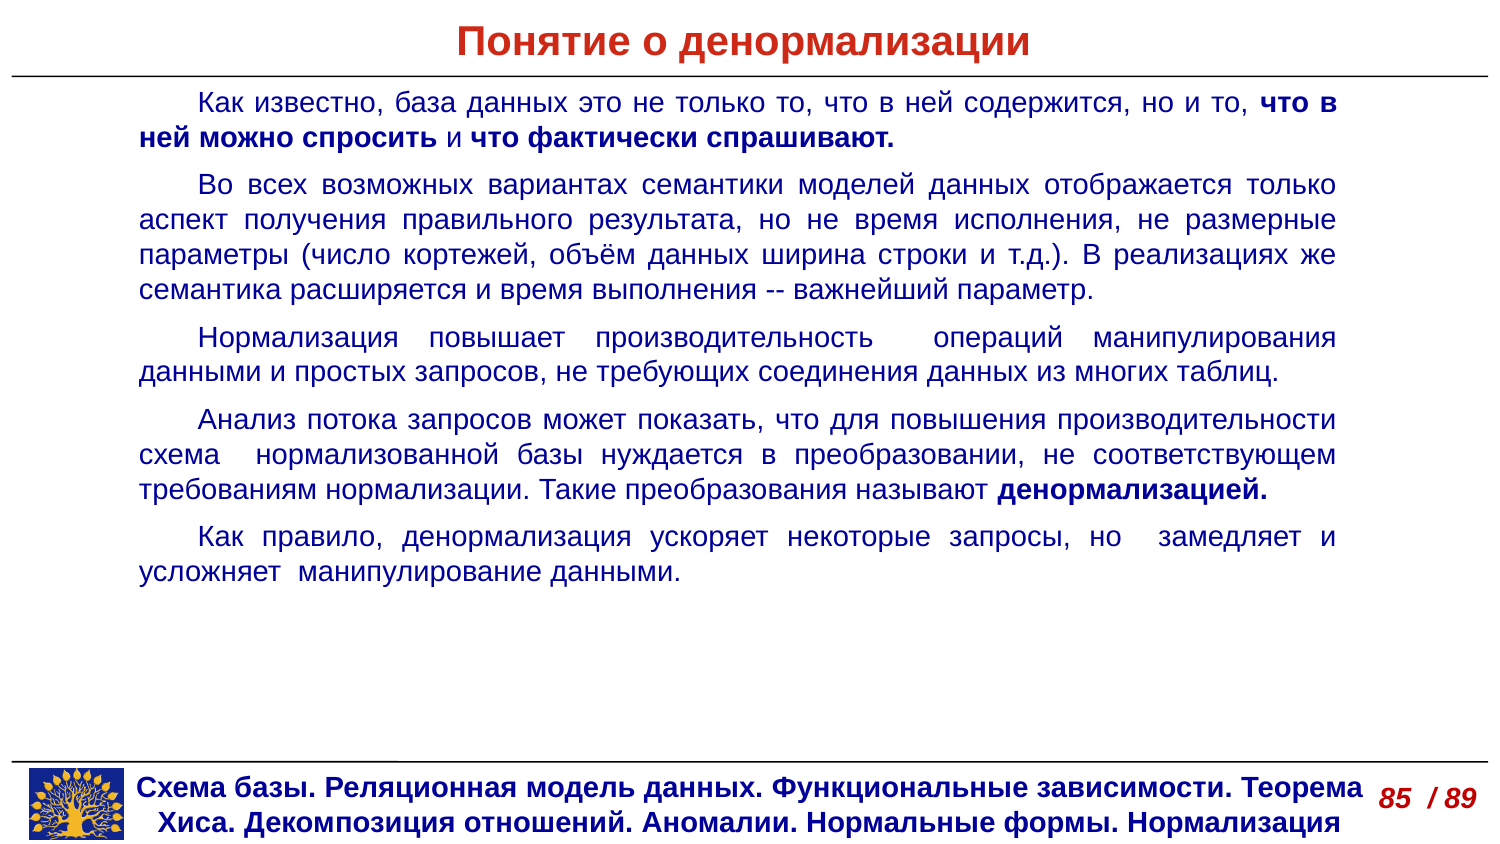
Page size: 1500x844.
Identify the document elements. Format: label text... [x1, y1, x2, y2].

picture [29, 768, 124, 840]
text_box Как известно, база данных это не только то, что в ней содержится, но и то, что в ней можно спросить и что фактически спрашивают. Во всех возможных вариантах семантики моделей данных отображается только аспект получения правильного результата, но не время исполнения, не размерные параметры (число кортежей, объём данных ширина строки и т.д.). В реализациях же семантика расширяется и время выполнения -- важнейший параметр. Нормализация повышает производительность операций манипулирования данными и простых запросов, не требующих соединения данных из многих таблиц. Анализ потока запросов может показать, что для повышения производительности схема нормализованной базы нуждается в преобразовании, не соответствующем требованиям нормализации. Такие преобразования называют денормализацией. Как правило, денормализация ускоряет некоторые запросы, но замедляет и усложняет манипулирование данными. [123, 75, 1353, 765]
text_box Понятие о денормализации [17, 6, 1471, 80]
